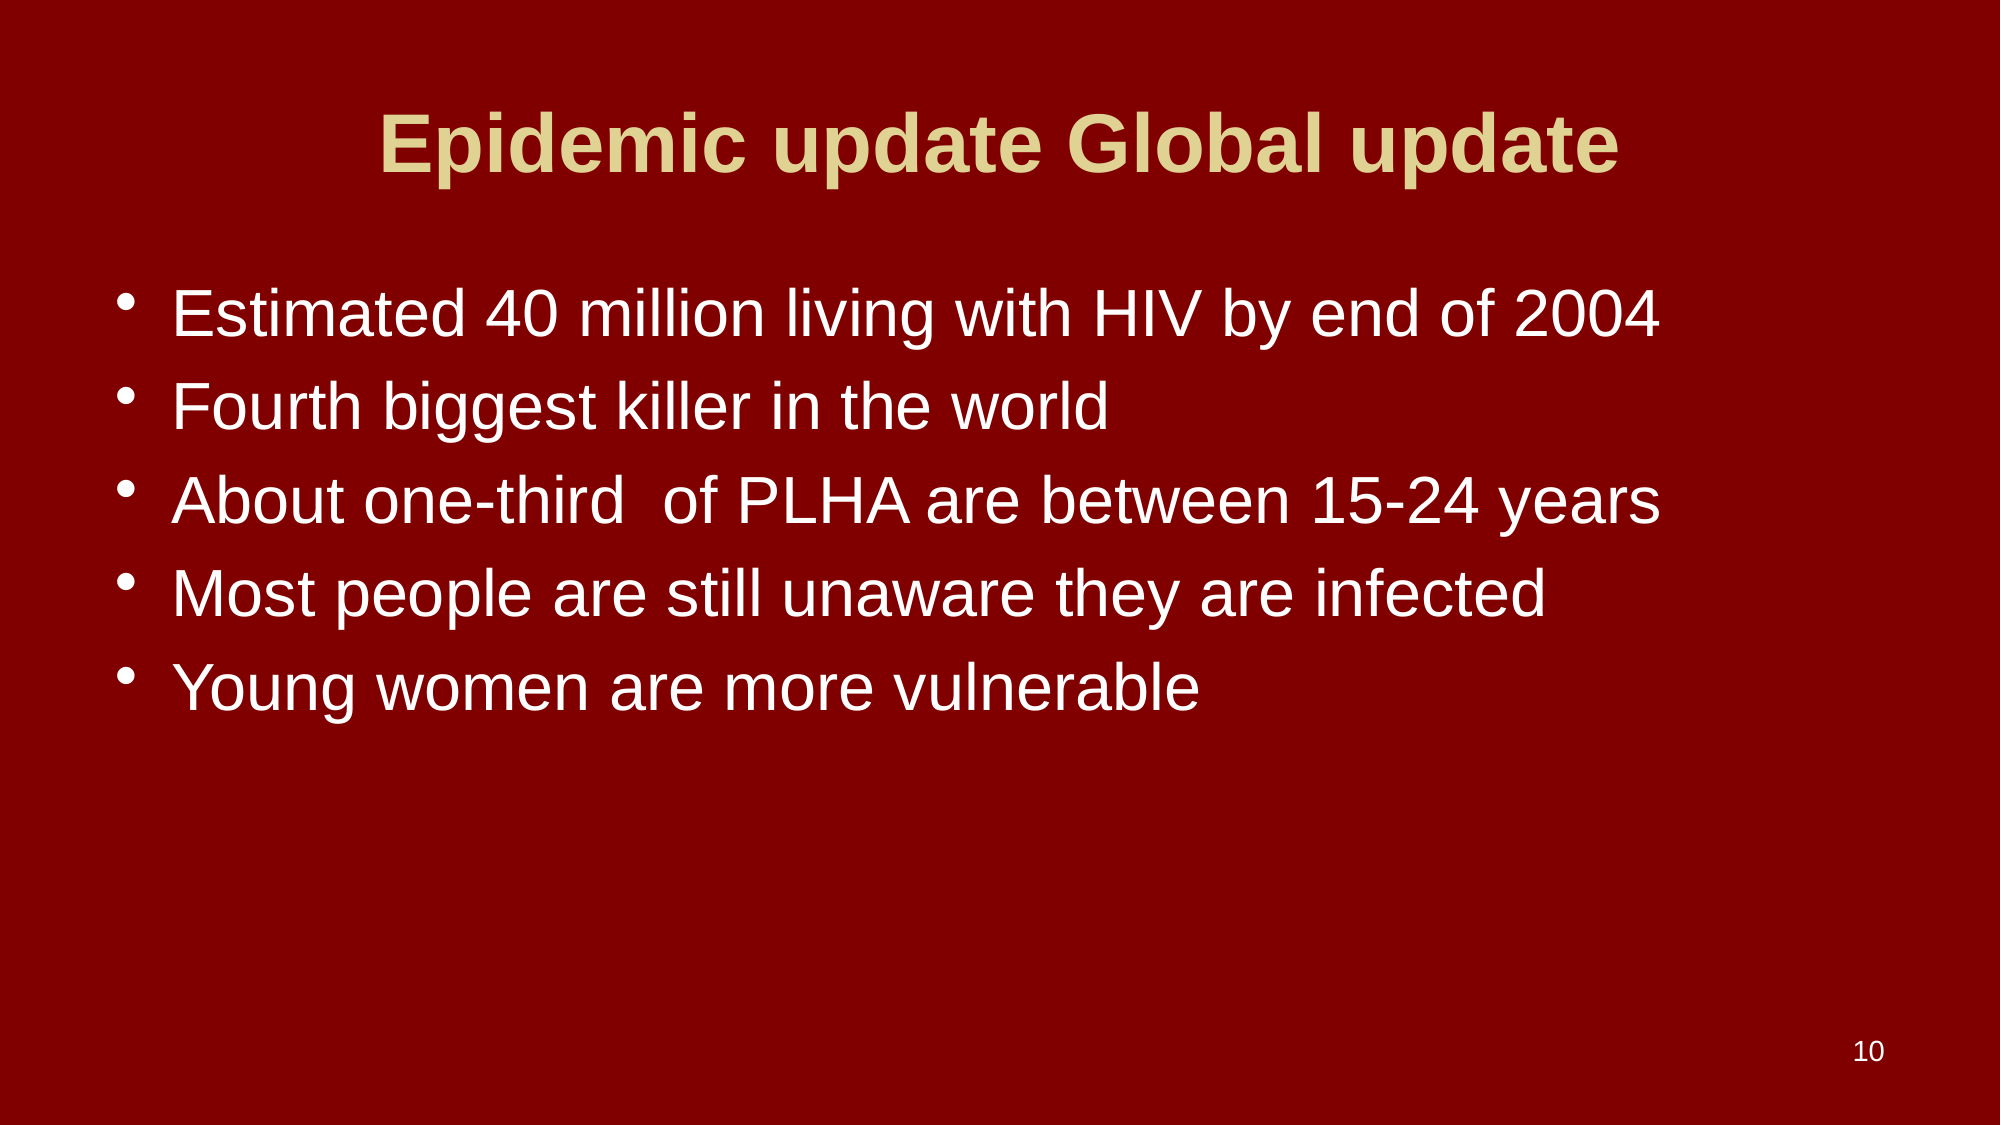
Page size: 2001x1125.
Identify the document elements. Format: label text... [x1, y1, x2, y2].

list Estimated 40 million living with HIV by end of 2004 Fourth biggest killer in the world About one-third of PLHA are between 15-24 years Most people are still unaware they are infected Young women are more vulnerable [99, 262, 1900, 1005]
title Epidemic update Global update [99, 45, 1900, 233]
slide_number 10 [1433, 1024, 1900, 1103]
